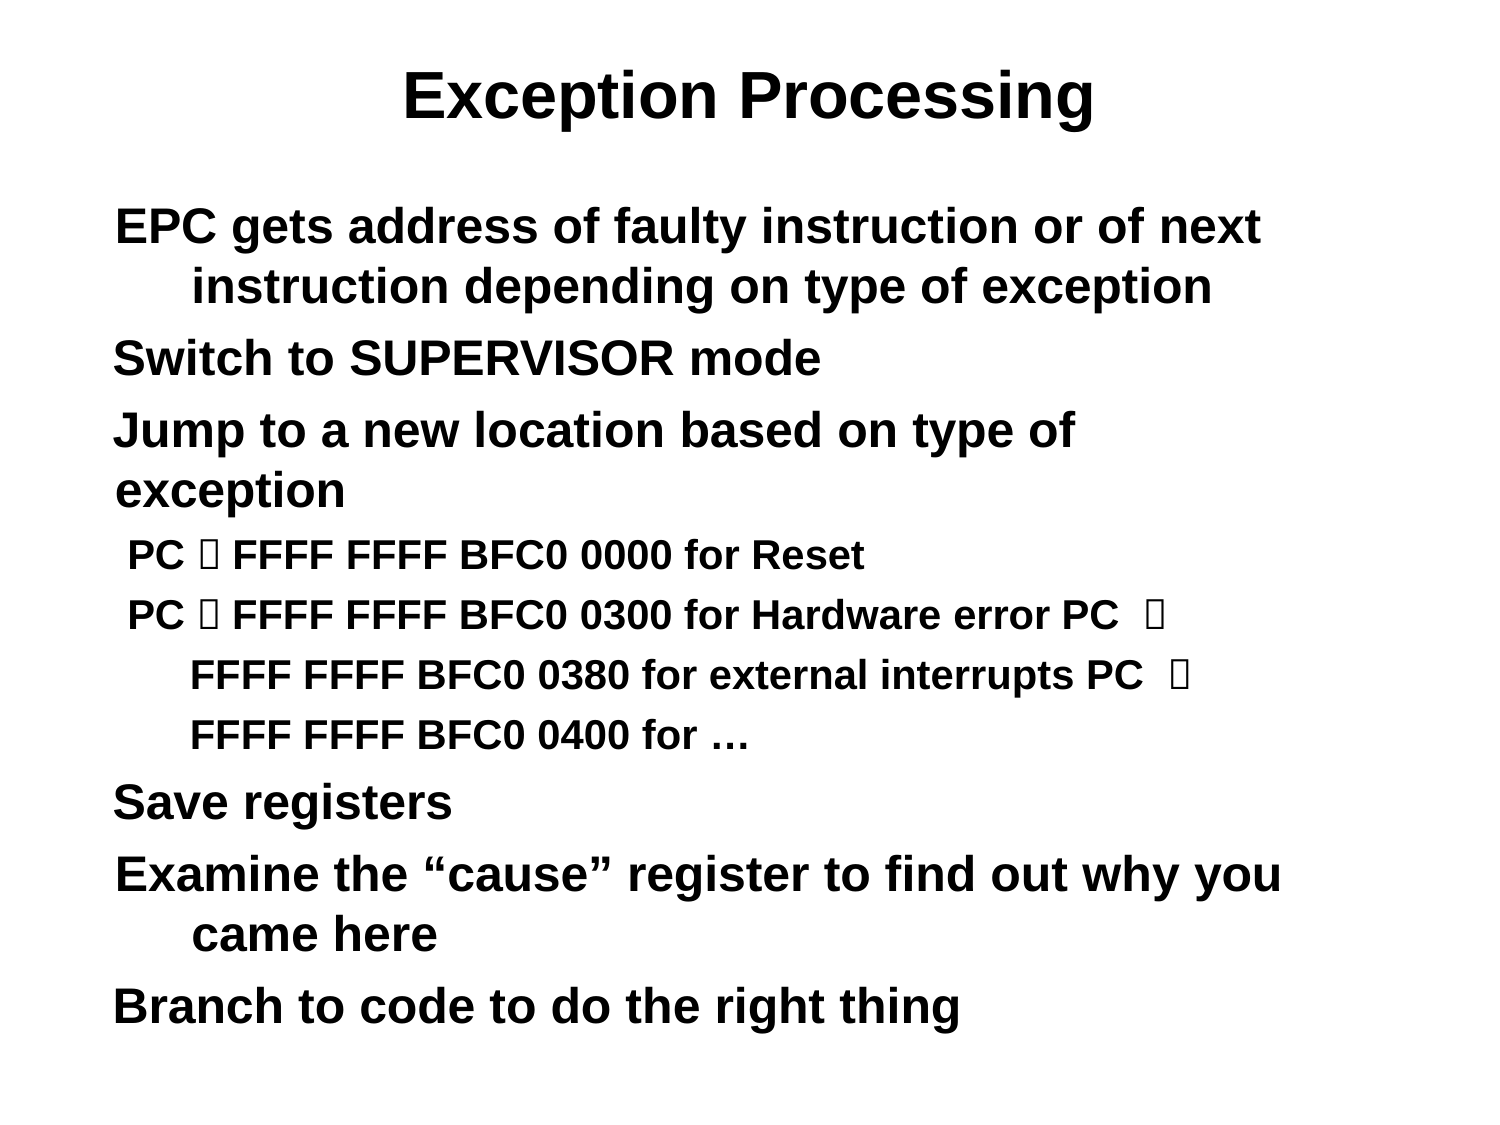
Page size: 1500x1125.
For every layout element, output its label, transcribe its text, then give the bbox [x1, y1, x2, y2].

title Exception Processing [400, 51, 1100, 193]
text_box EPC gets address of faulty instruction or of next instruction depending on type of exception Switch to SUPERVISOR mode Jump to a new location based on type of exception PC  FFFF FFFF BFC0 0000 for Reset PC  FFFF FFFF BFC0 0300 for Hardware error PC  FFFF FFFF BFC0 0380 for external interrupts PC  FFFF FFFF BFC0 0400 for … Save registers Examine the “cause” register to find out why you came here Branch to code to do the right thing [112, 193, 1327, 1034]
